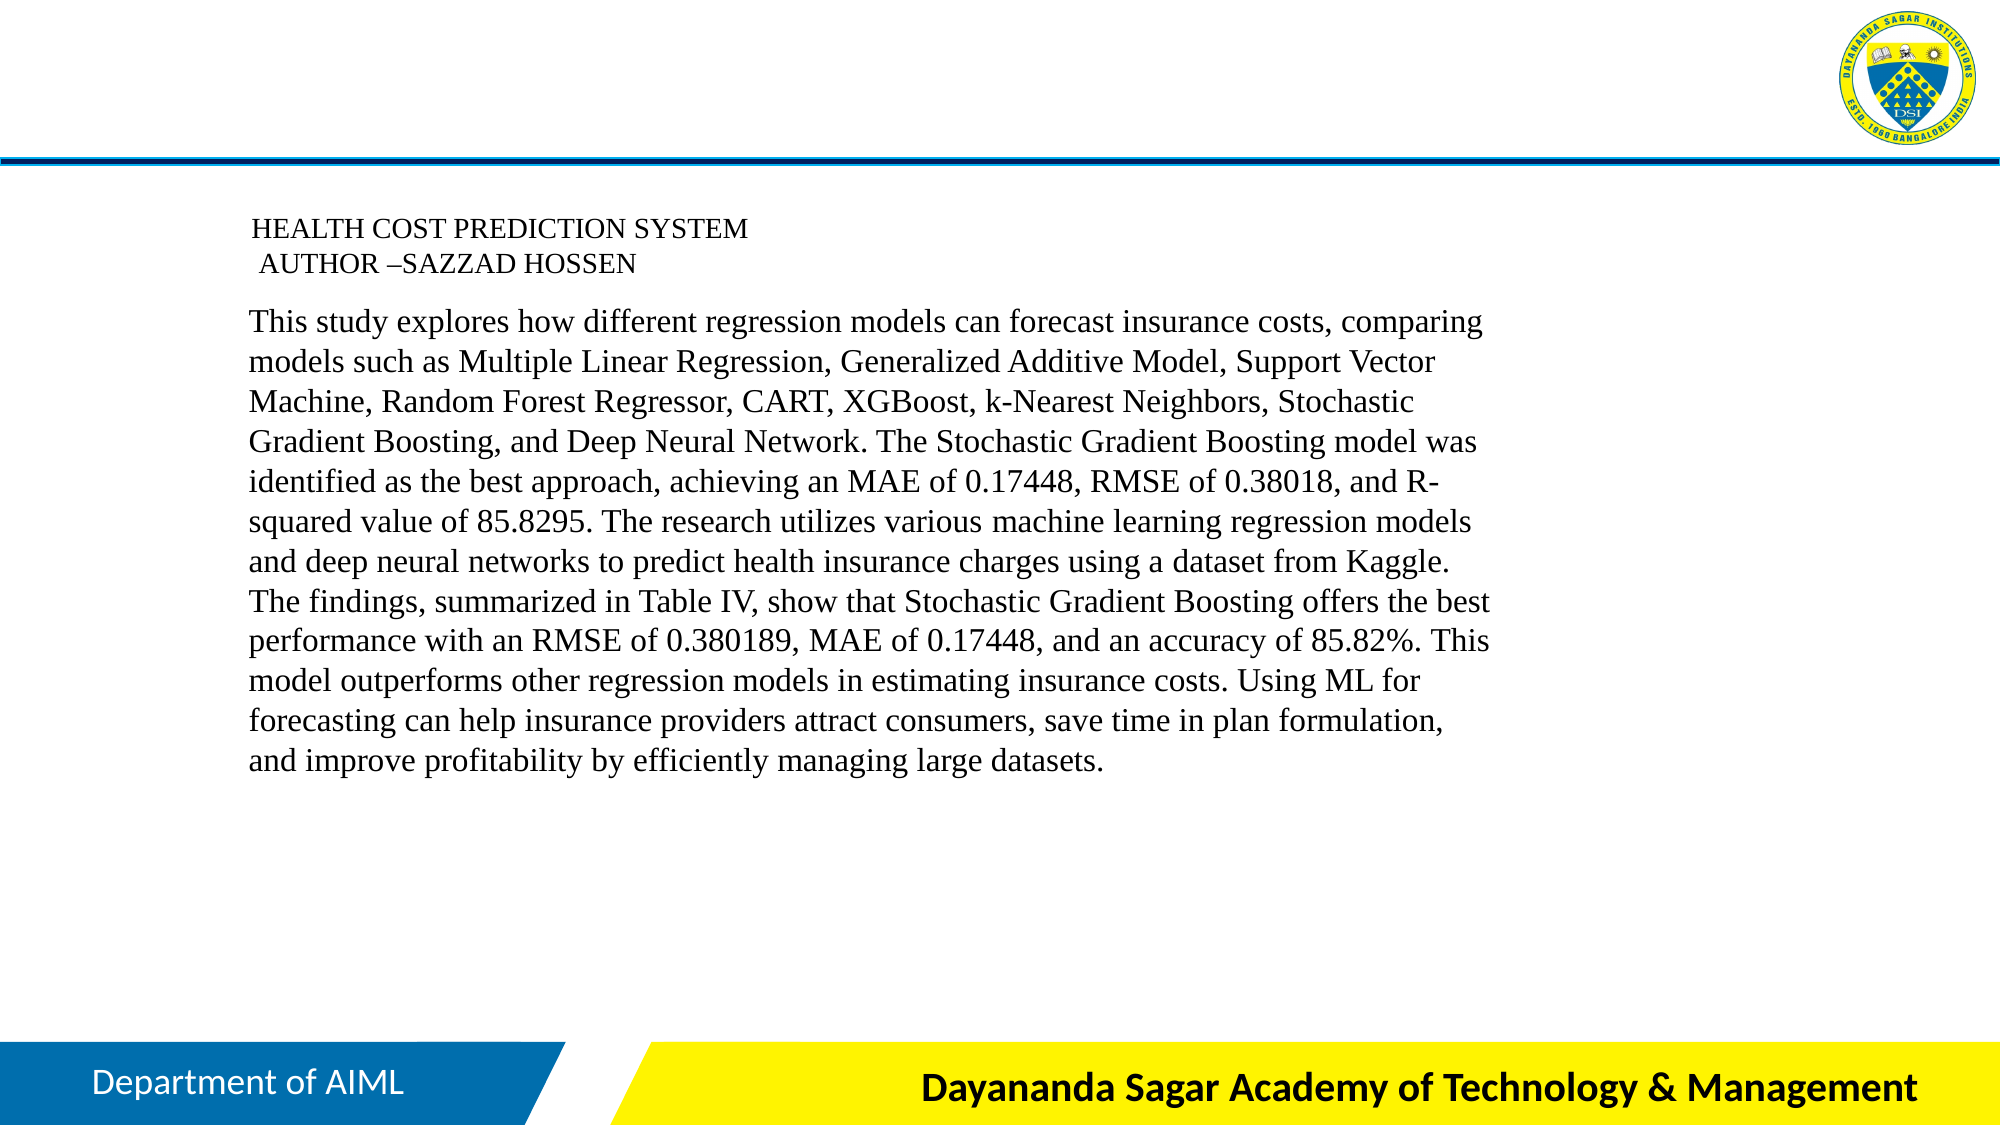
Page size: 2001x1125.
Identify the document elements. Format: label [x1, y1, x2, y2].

text_box [0, 11, 2000, 1125]
